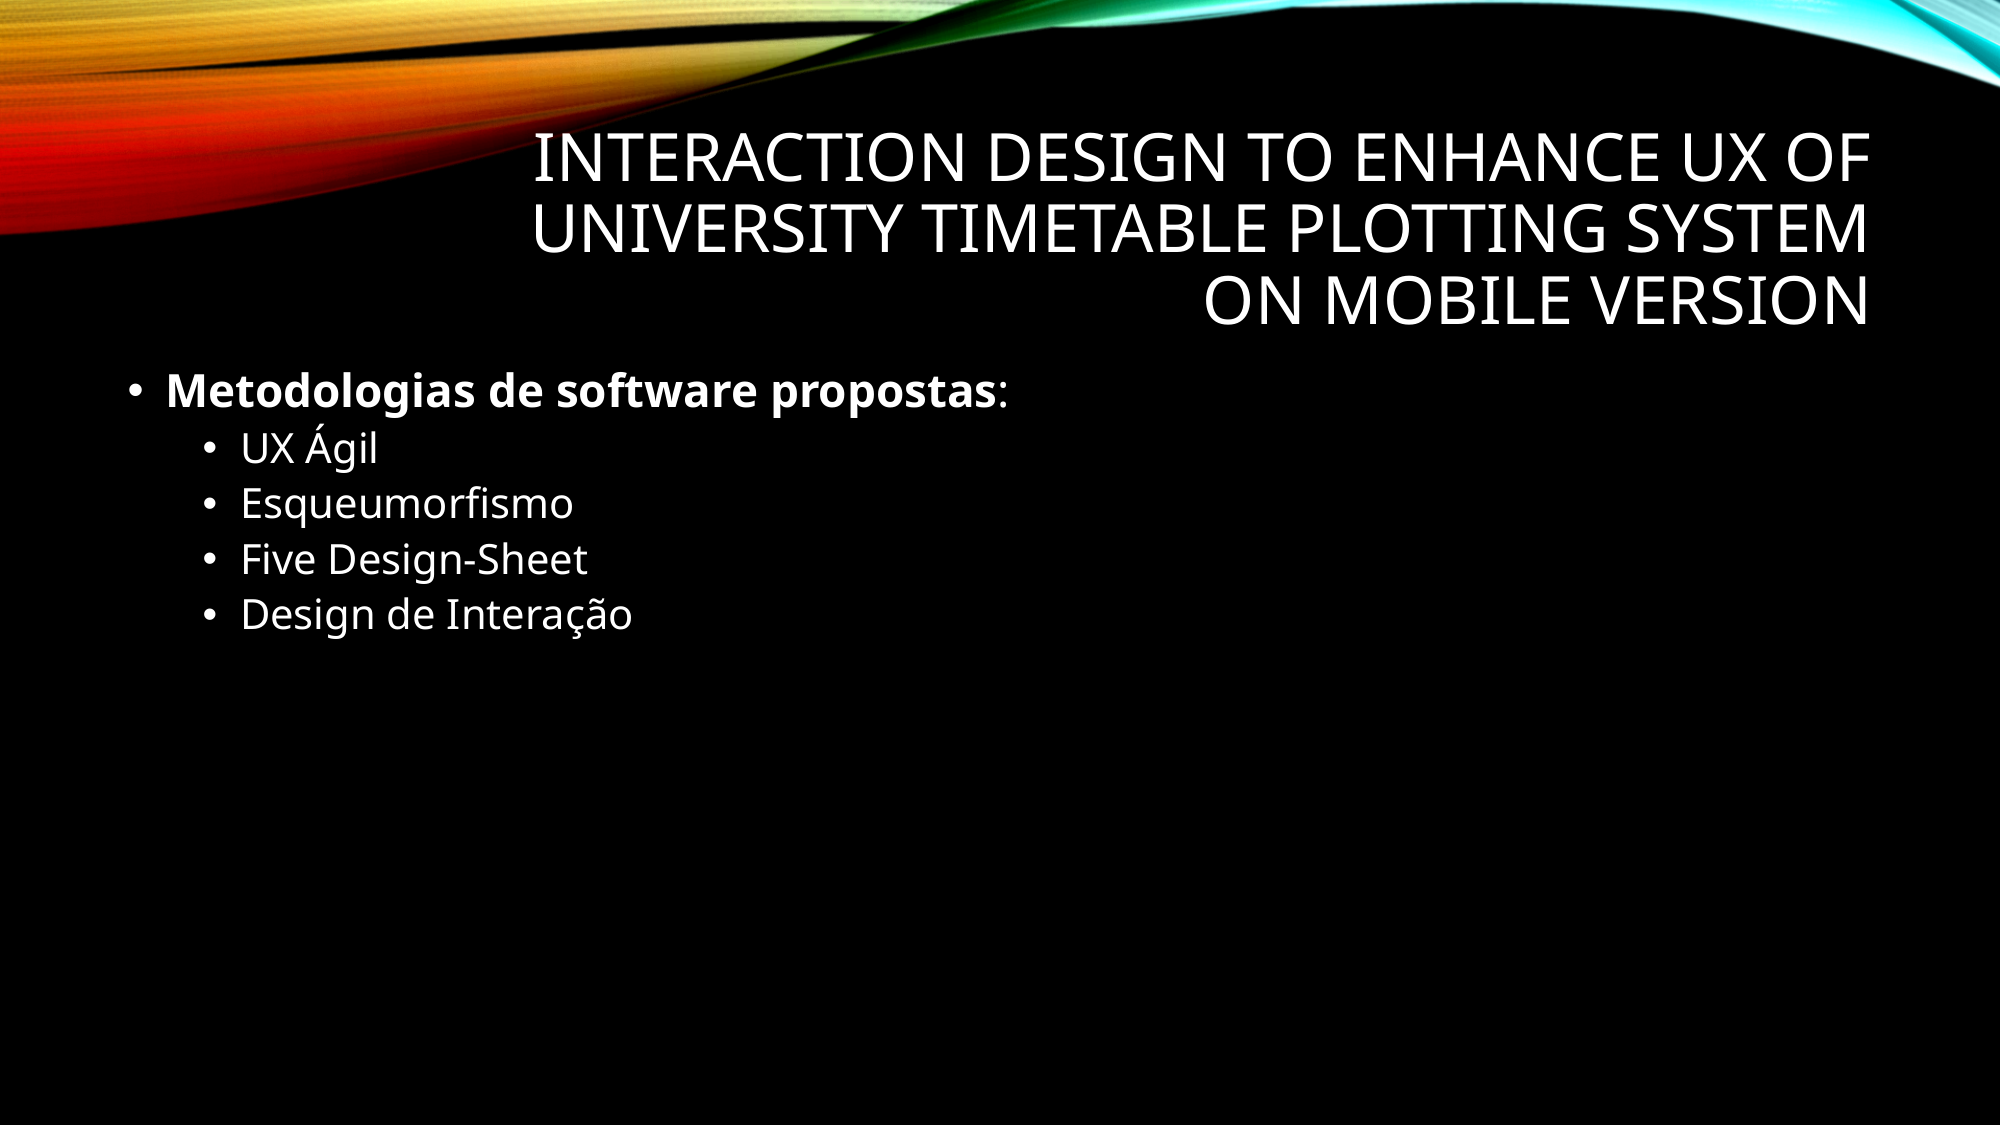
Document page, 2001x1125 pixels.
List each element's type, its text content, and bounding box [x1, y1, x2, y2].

list Metodologias de software propostas: UX Ágil Esqueumorfismo Five Design-Sheet Design de Interação [112, 360, 1888, 1021]
title Interaction Design to Enhance UX of University Timetable Plotting System on Mobile Version [474, 125, 1888, 338]
picture [0, 0, 2000, 237]
